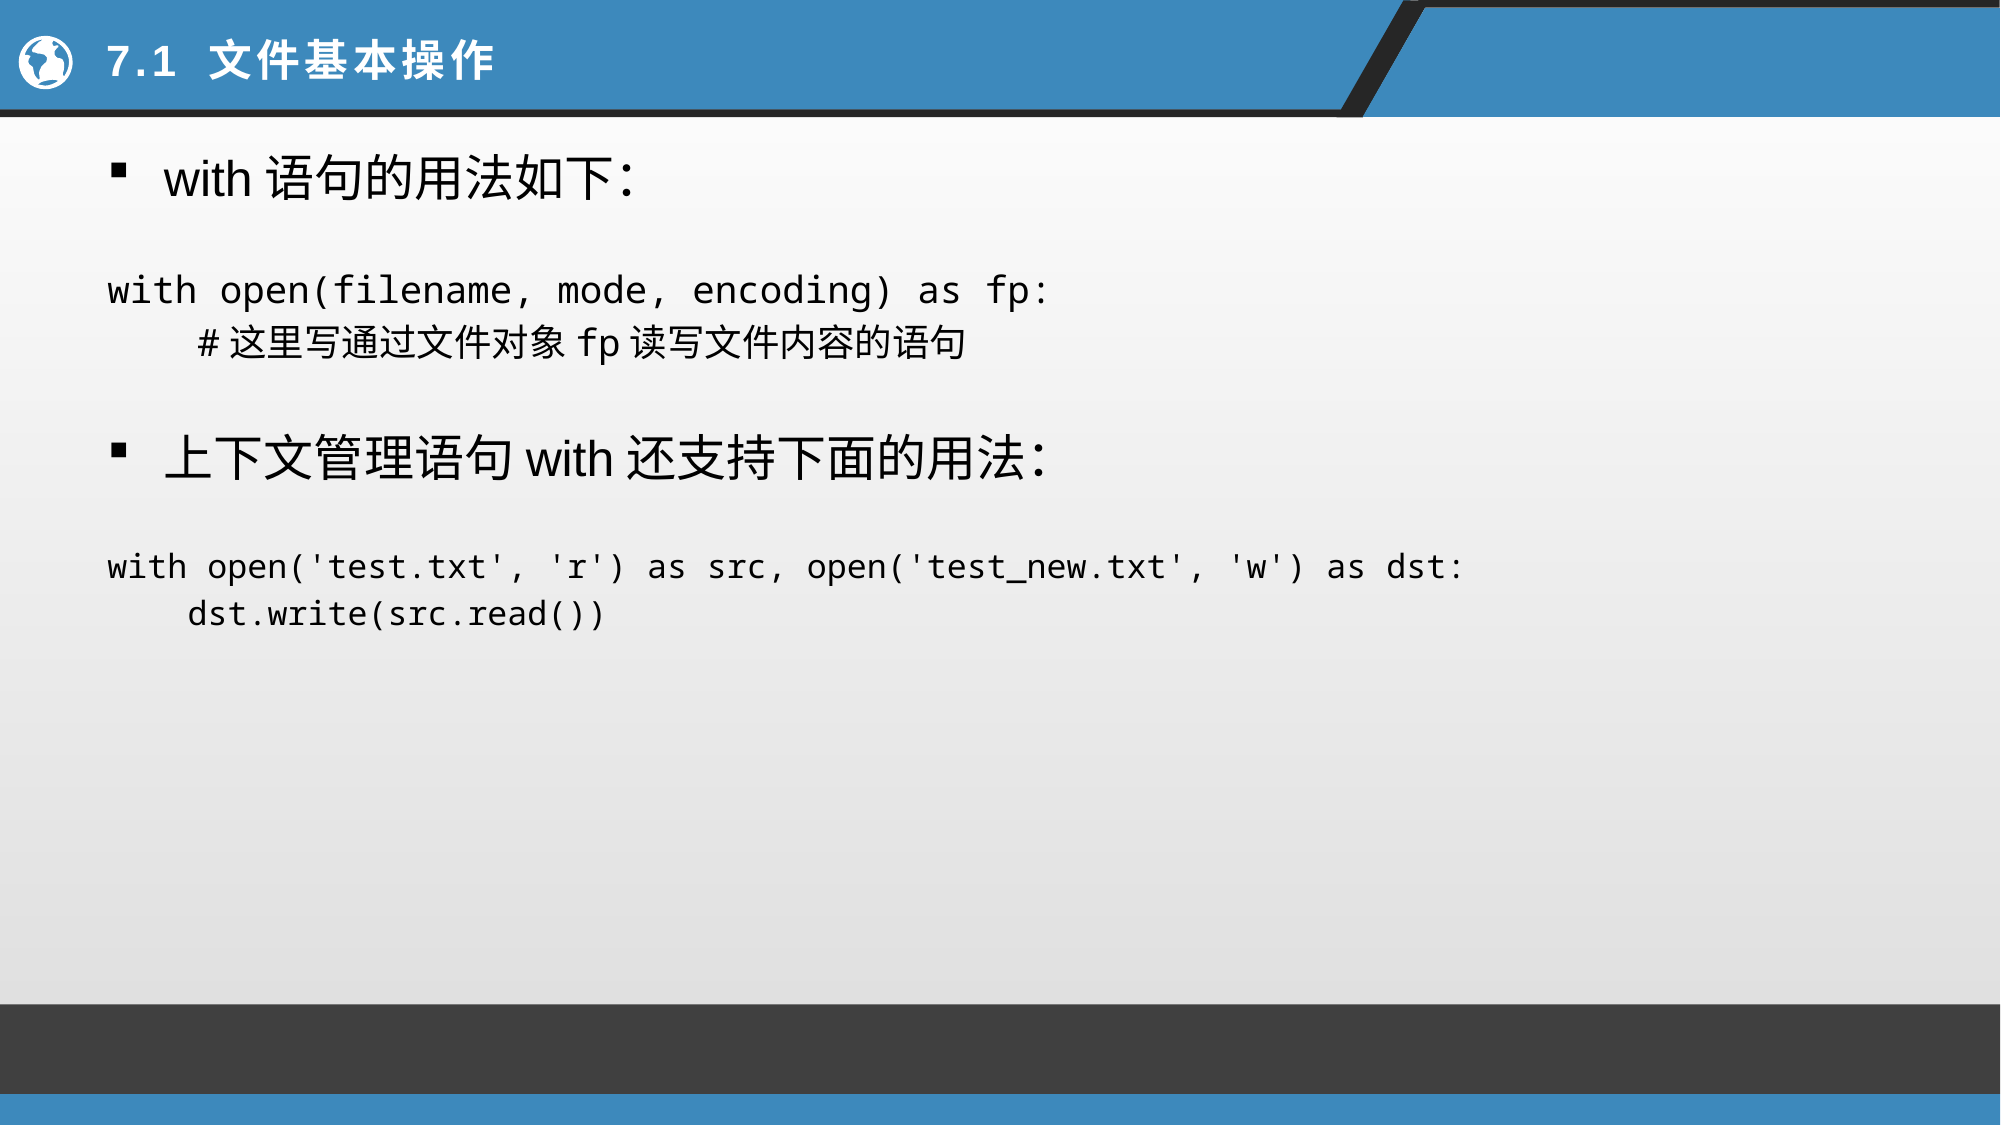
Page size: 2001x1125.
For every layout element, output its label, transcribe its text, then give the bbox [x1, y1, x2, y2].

list with语句的用法如下： with open(filename, mode, encoding) as fp: #这里写通过文件对象fp读写文件内容的语句 上下文管理语句with还支持下面的用法： with open('test.txt', 'r') as src, open('test_new.txt', 'w') as dst: dst.write(src.read()) [90, 146, 1921, 976]
title 7.1 文件基本操作 [90, 24, 977, 93]
